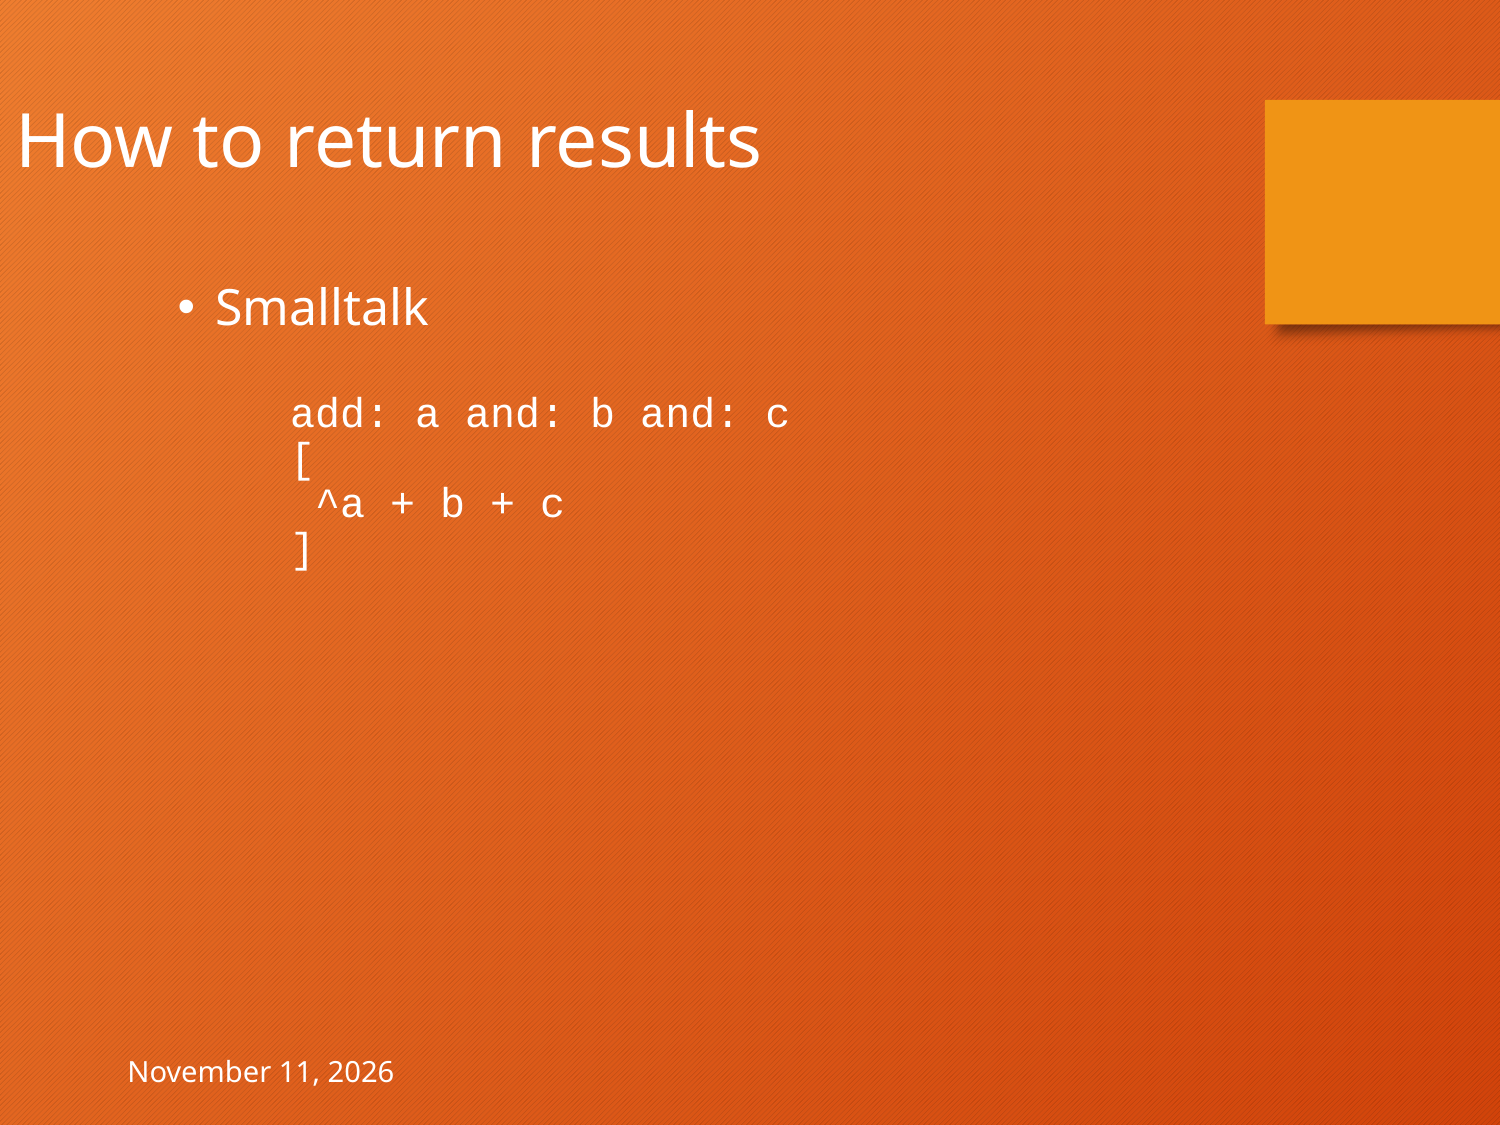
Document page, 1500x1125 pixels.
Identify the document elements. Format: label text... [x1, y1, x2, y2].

list Smalltalk add: a and: b and: c [ ^a + b + c ] [162, 275, 1500, 988]
title How to return results [0, 50, 1275, 238]
text_box April 30, 2021 [112, 1024, 425, 1100]
